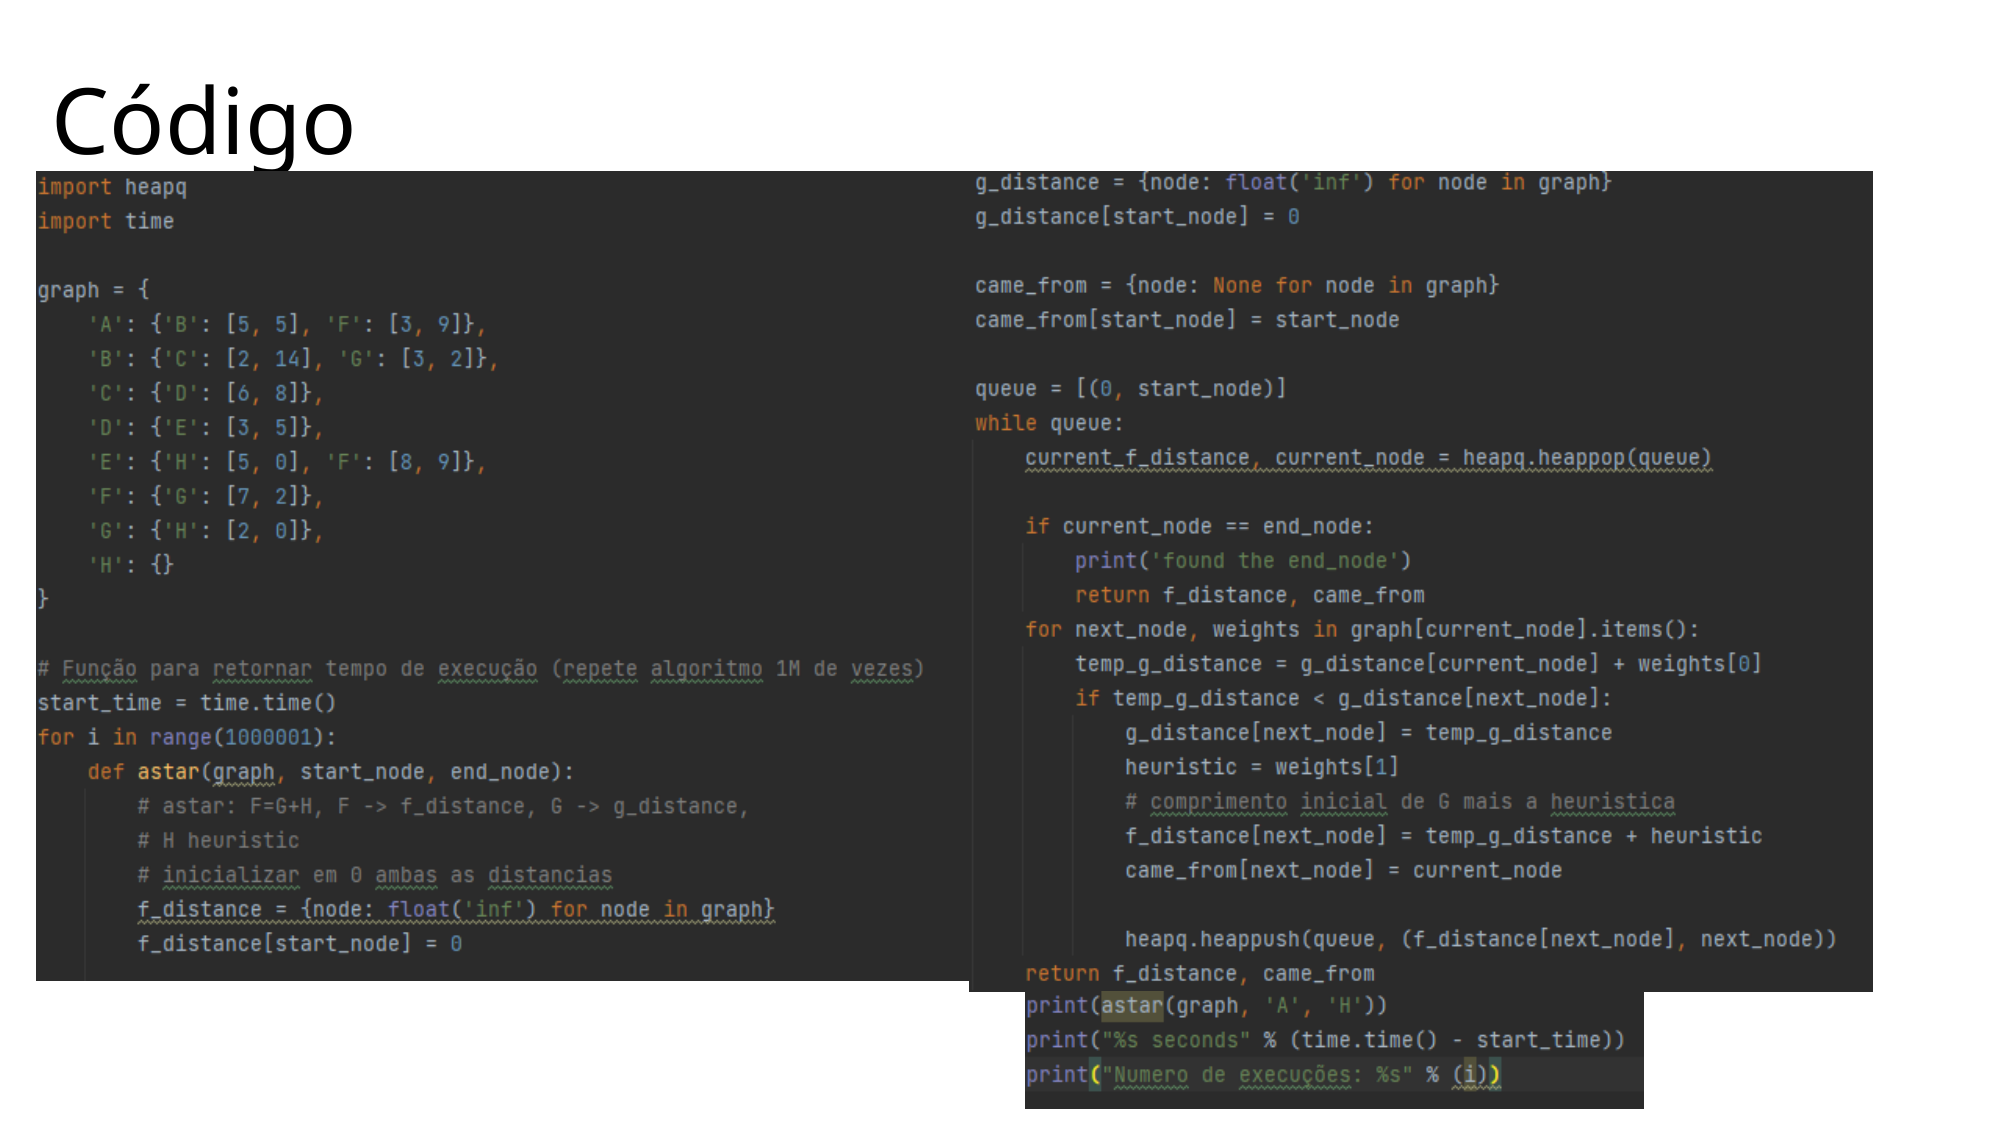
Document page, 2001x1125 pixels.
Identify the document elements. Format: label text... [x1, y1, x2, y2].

title Código [36, 16, 1762, 171]
picture [36, 171, 1873, 1109]
